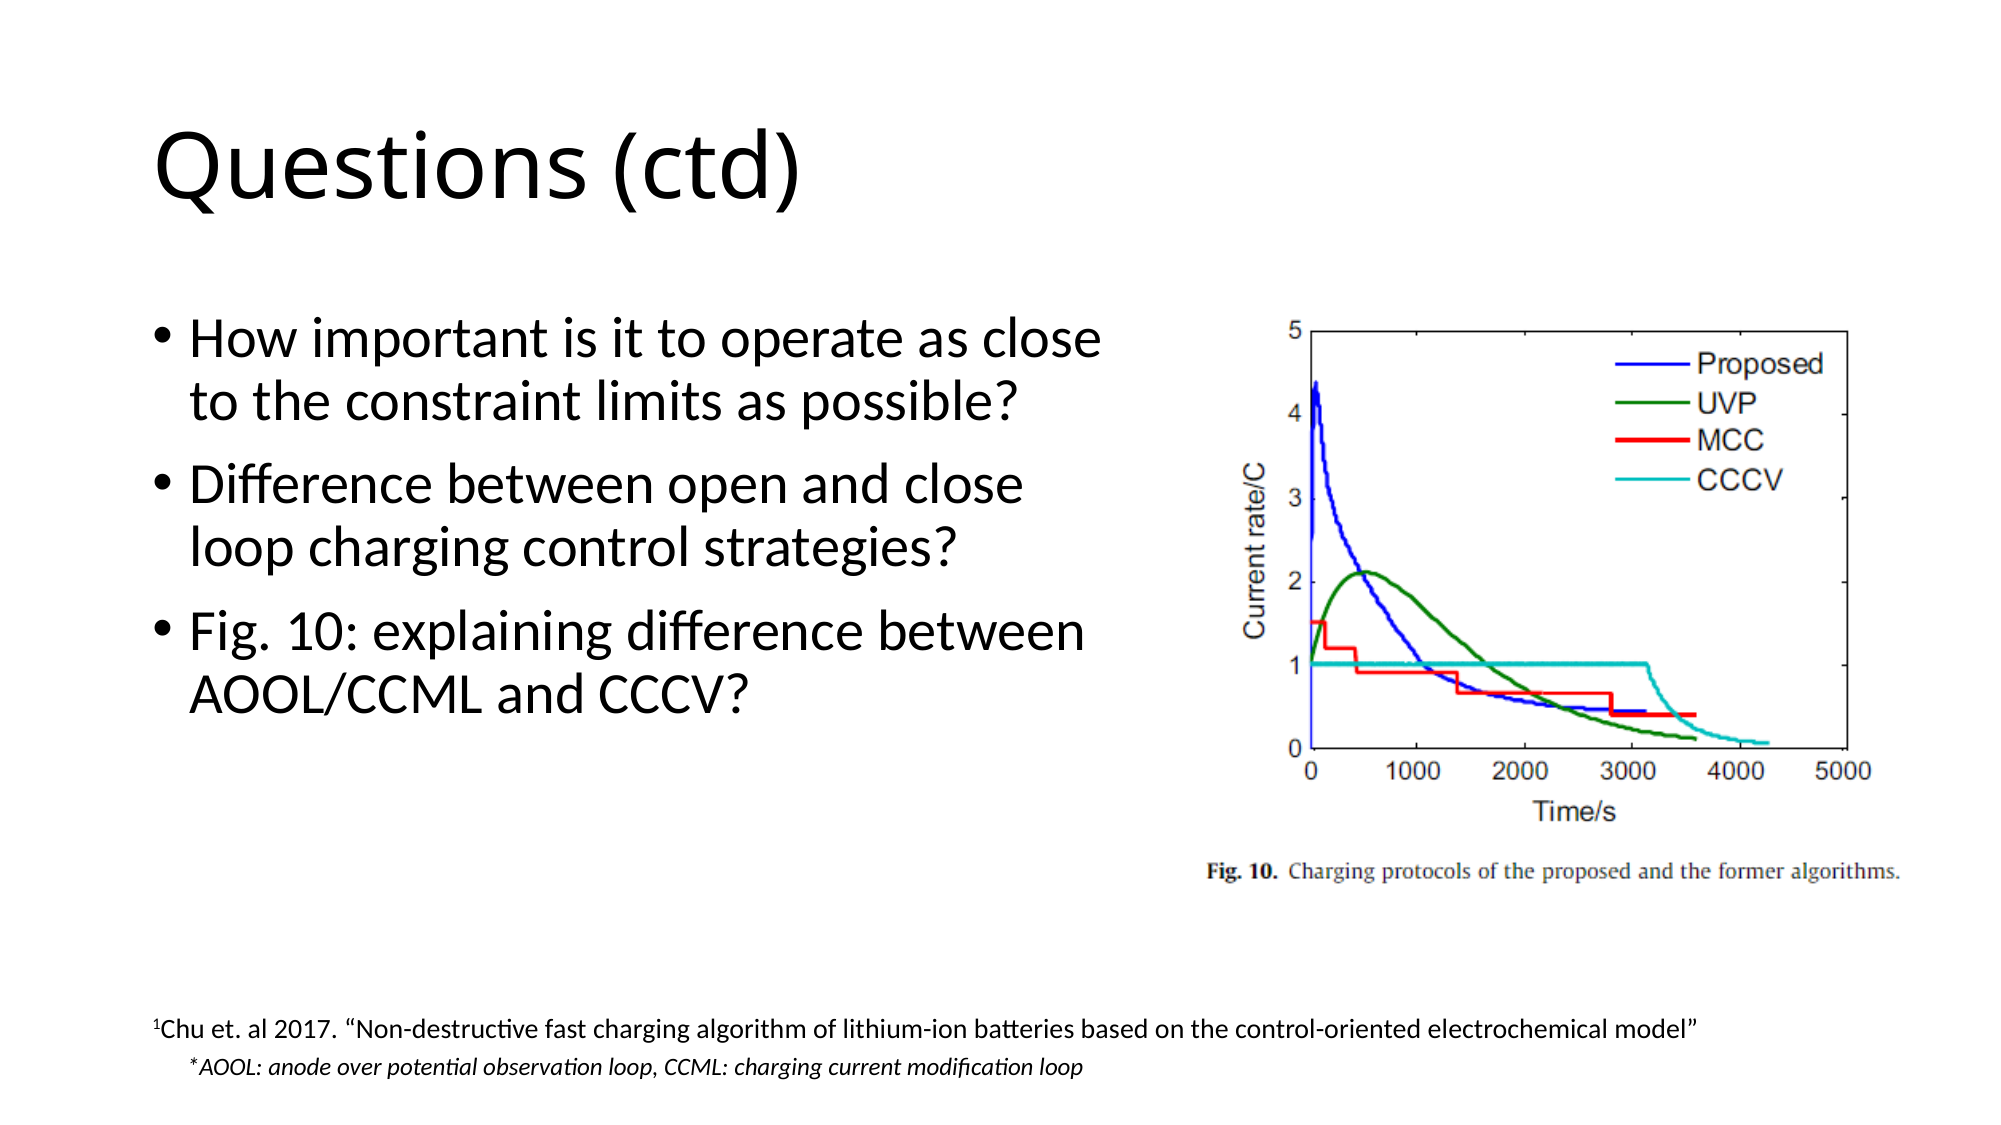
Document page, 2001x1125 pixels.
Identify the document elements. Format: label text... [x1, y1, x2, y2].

title Questions (ctd) [137, 59, 1863, 278]
list How important is it to operate as close to the constraint limits as possible? Difference between open and close loop charging control strategies? Fig. 10: explaining difference between AOOL/CCML and CCCV? [137, 299, 1141, 967]
text_box 1Chu et. al 2017. “Non-destructive fast charging algorithm of lithium-ion batteries based on the control-oriented electrochemical model” *AOOL: anode over potential observation loop, CCML: charging current modification loop [137, 1006, 1863, 1106]
picture [1183, 299, 1941, 906]
